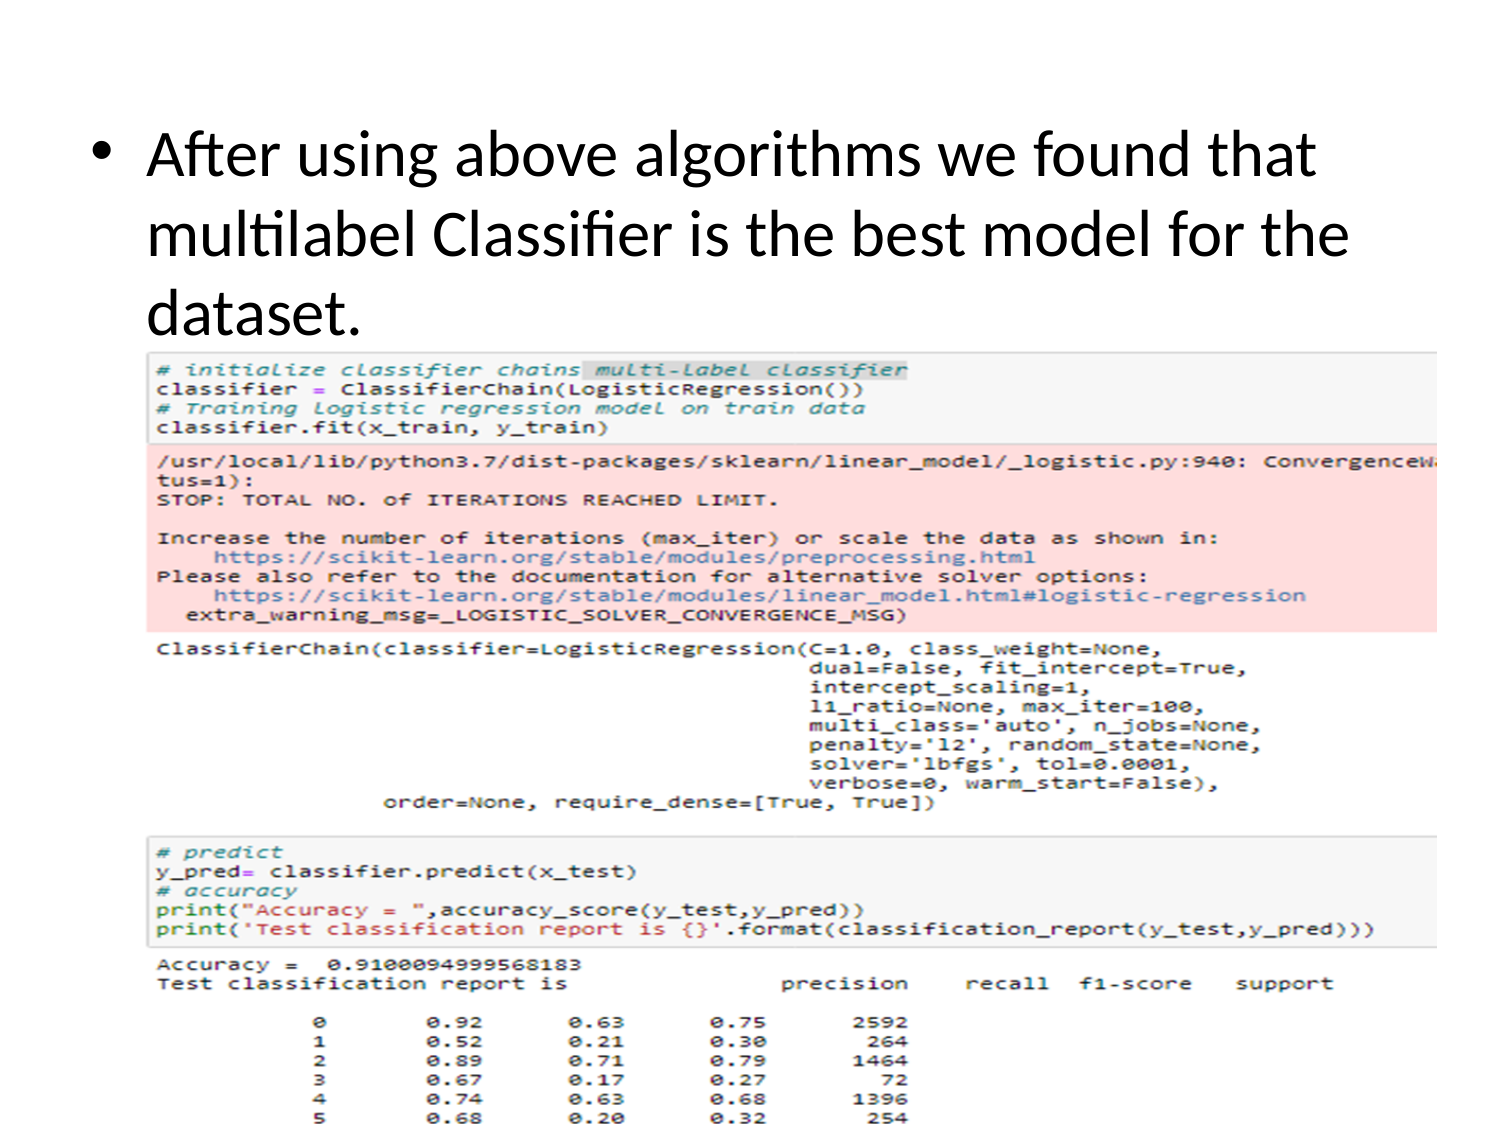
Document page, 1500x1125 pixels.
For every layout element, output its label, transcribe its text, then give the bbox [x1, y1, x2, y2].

picture [135, 349, 1437, 1125]
list After using above algorithms we found that multilabel Classifier is the best model for the dataset. [75, 101, 1425, 1005]
